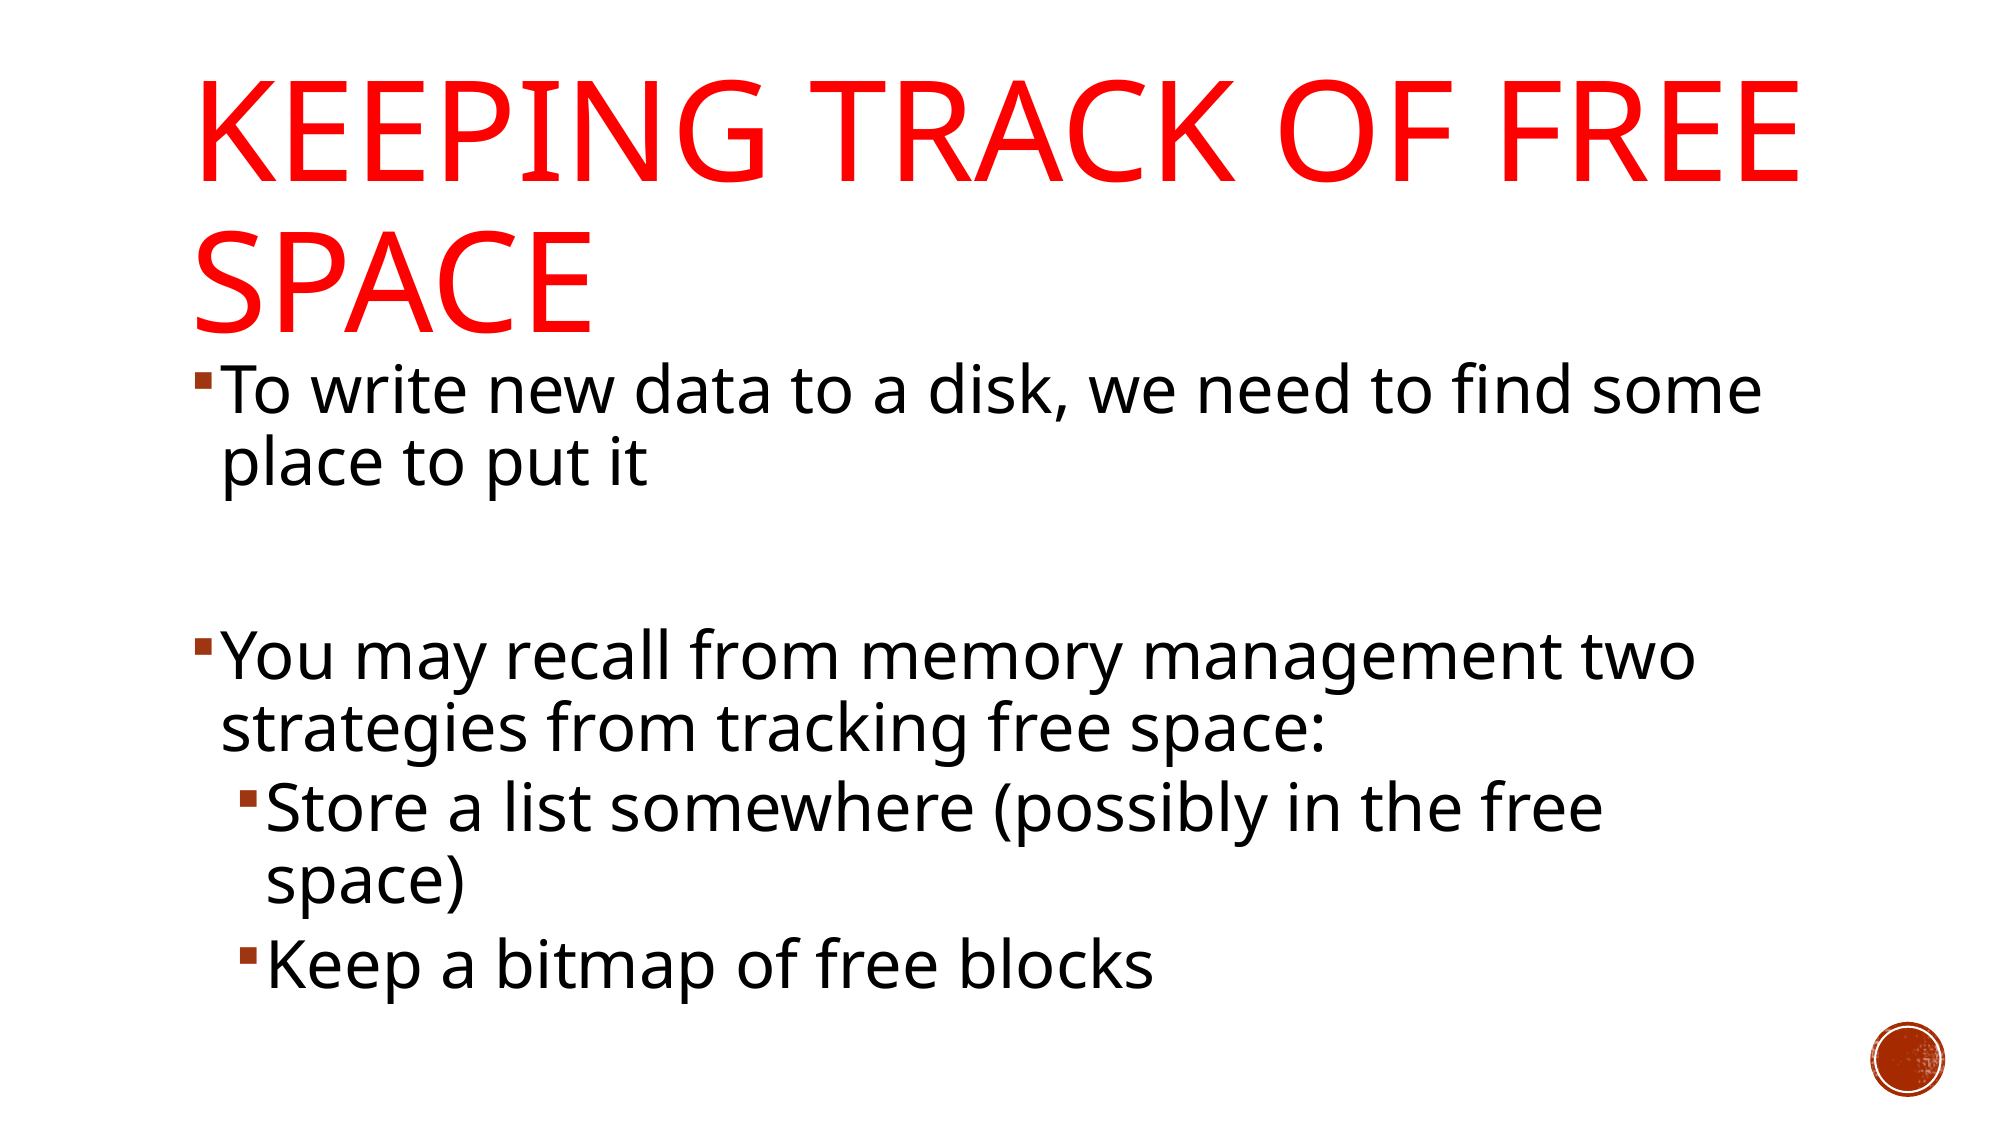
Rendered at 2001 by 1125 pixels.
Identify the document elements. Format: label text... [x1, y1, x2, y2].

title Keeping Track of Free Space [175, 79, 1826, 344]
list To write new data to a disk, we need to find some place to put it You may recall from memory management two strategies from tracking free space: Store a list somewhere (possibly in the free space) Keep a bitmap of free blocks [175, 348, 1826, 1013]
